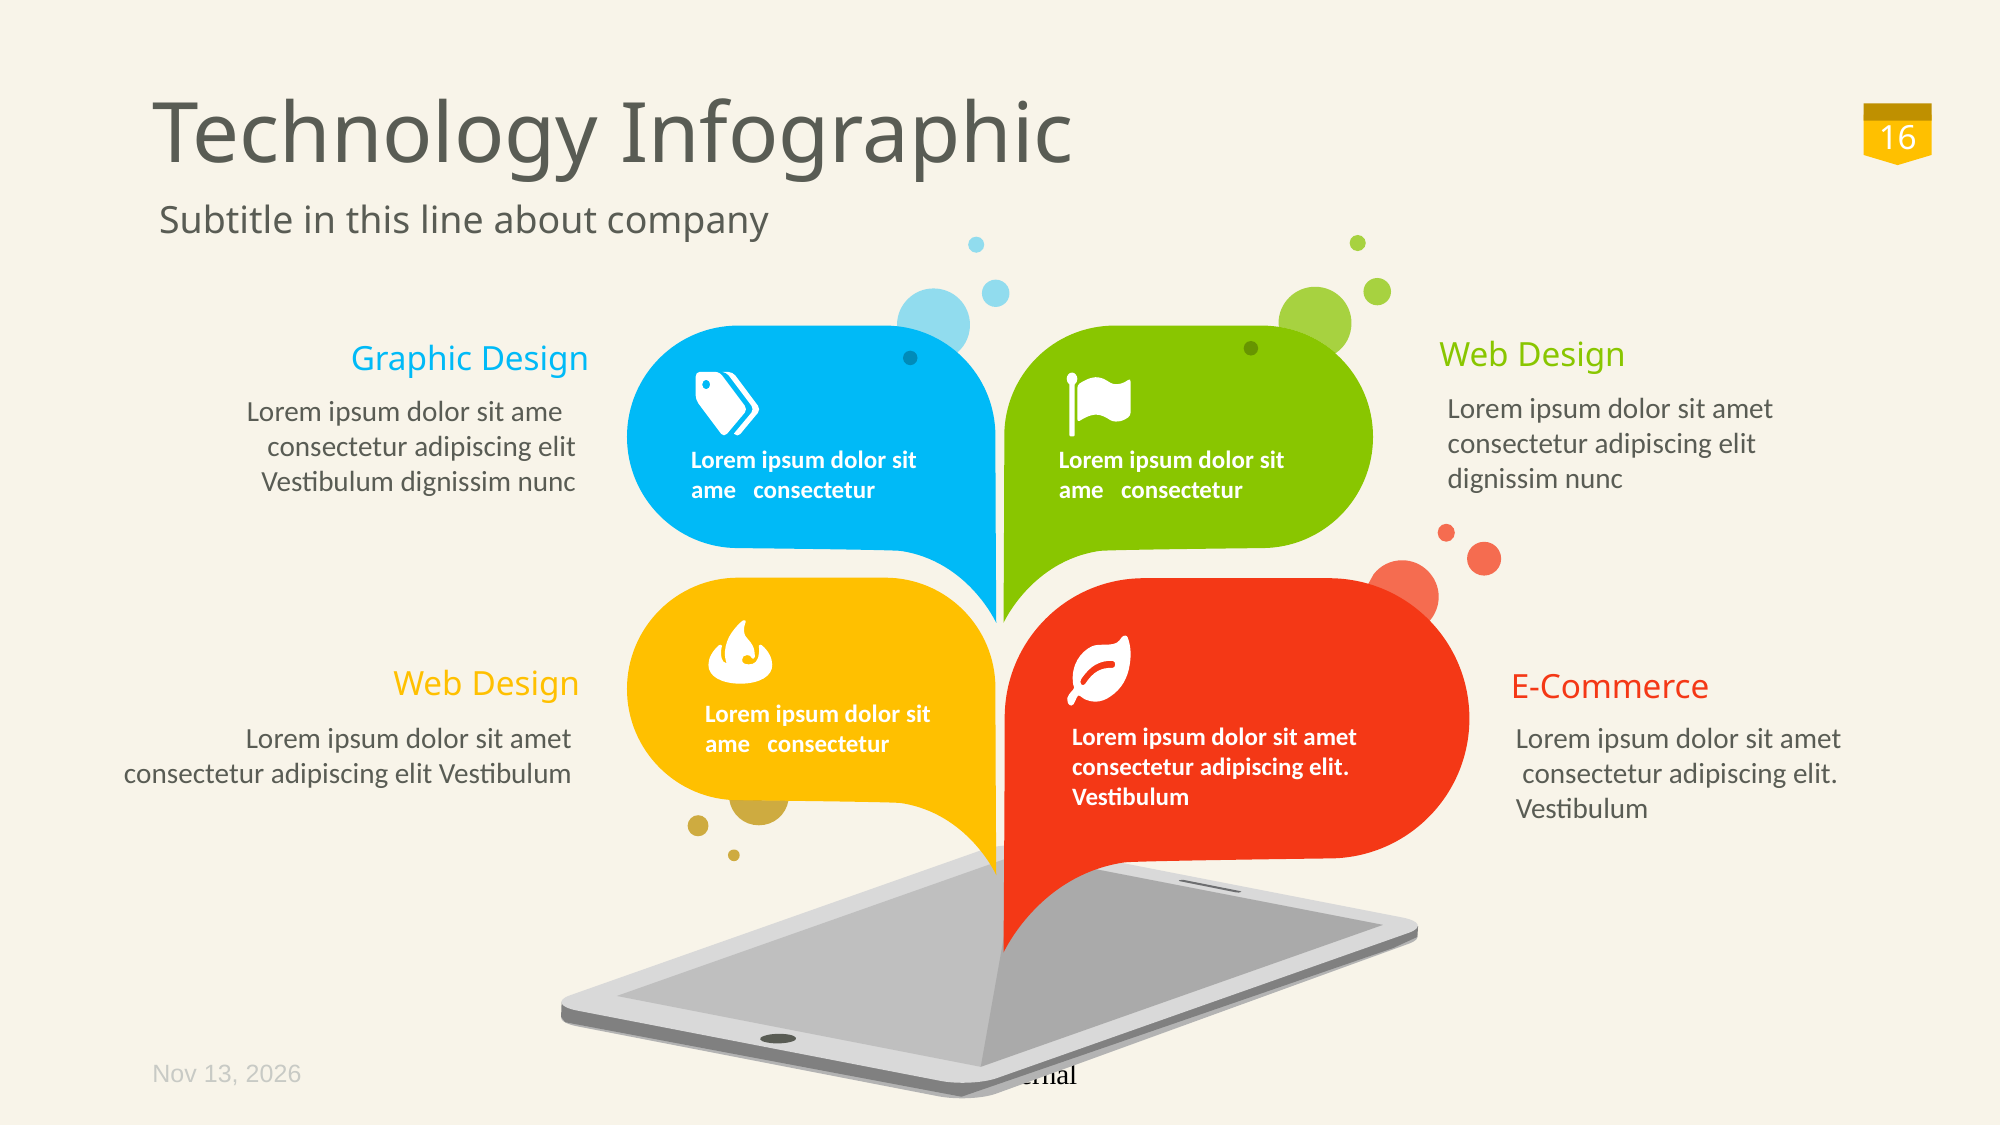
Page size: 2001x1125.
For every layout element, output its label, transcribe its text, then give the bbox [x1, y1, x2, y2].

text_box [93, 655, 587, 798]
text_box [1502, 657, 1861, 834]
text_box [131, 330, 591, 506]
text_box Subtitle in this line about company [144, 188, 1012, 249]
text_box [1502, 325, 1922, 504]
slide_number 16 [1831, 109, 1965, 170]
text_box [626, 234, 1502, 953]
title Technology Infographic [137, 67, 1863, 204]
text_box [555, 843, 1424, 1100]
slide_number 25-Jan-21 [137, 1042, 588, 1103]
